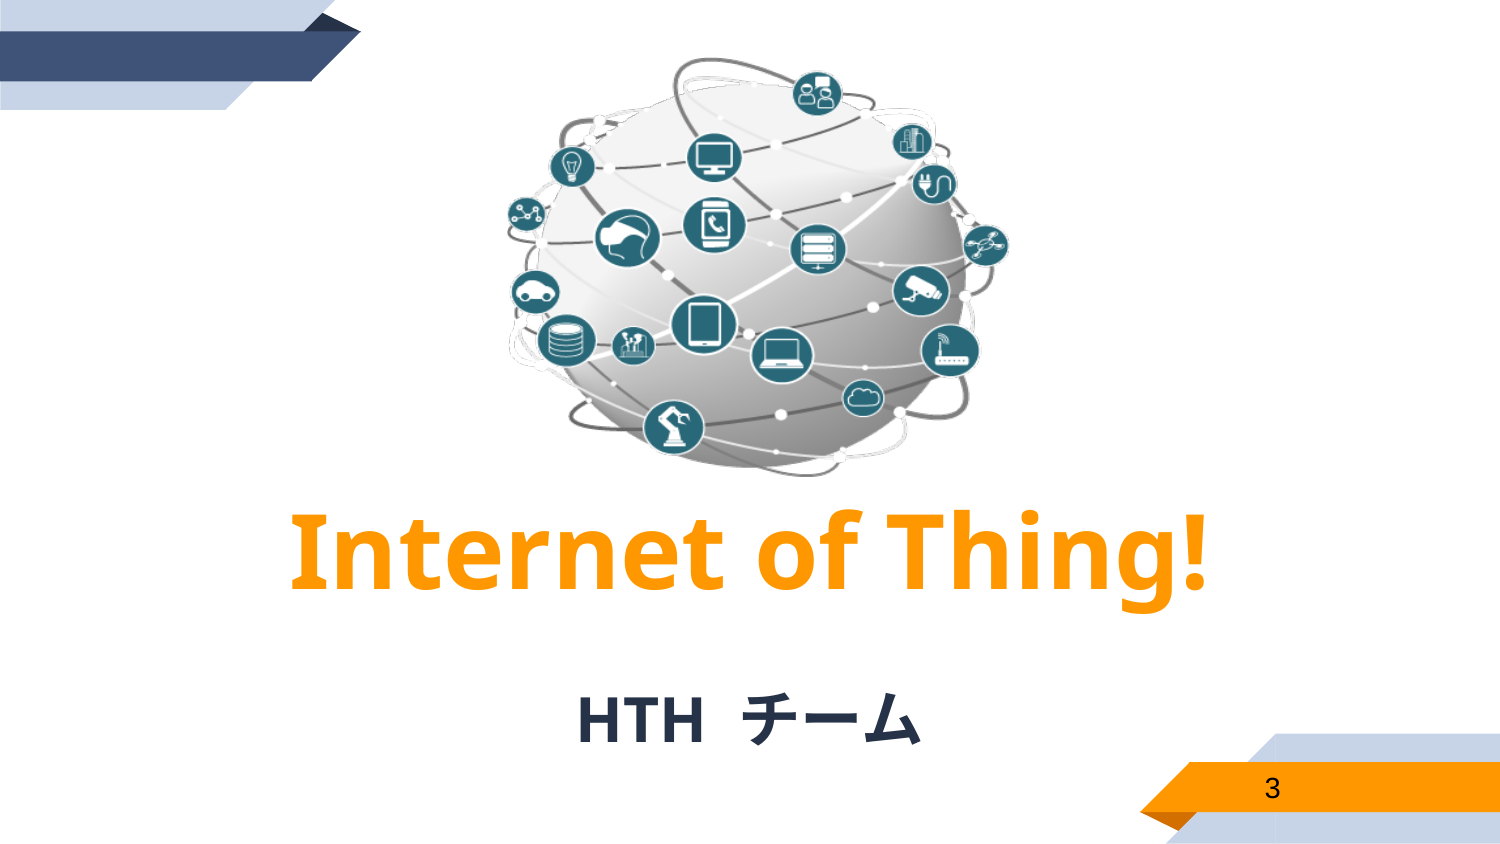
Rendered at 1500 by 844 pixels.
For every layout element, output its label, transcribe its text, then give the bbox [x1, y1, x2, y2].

slide_number ‹#› [1249, 760, 1494, 813]
picture [507, 56, 1010, 478]
subtitle HTH チーム [209, 655, 1291, 781]
title Internet of Thing! [0, 452, 1500, 643]
